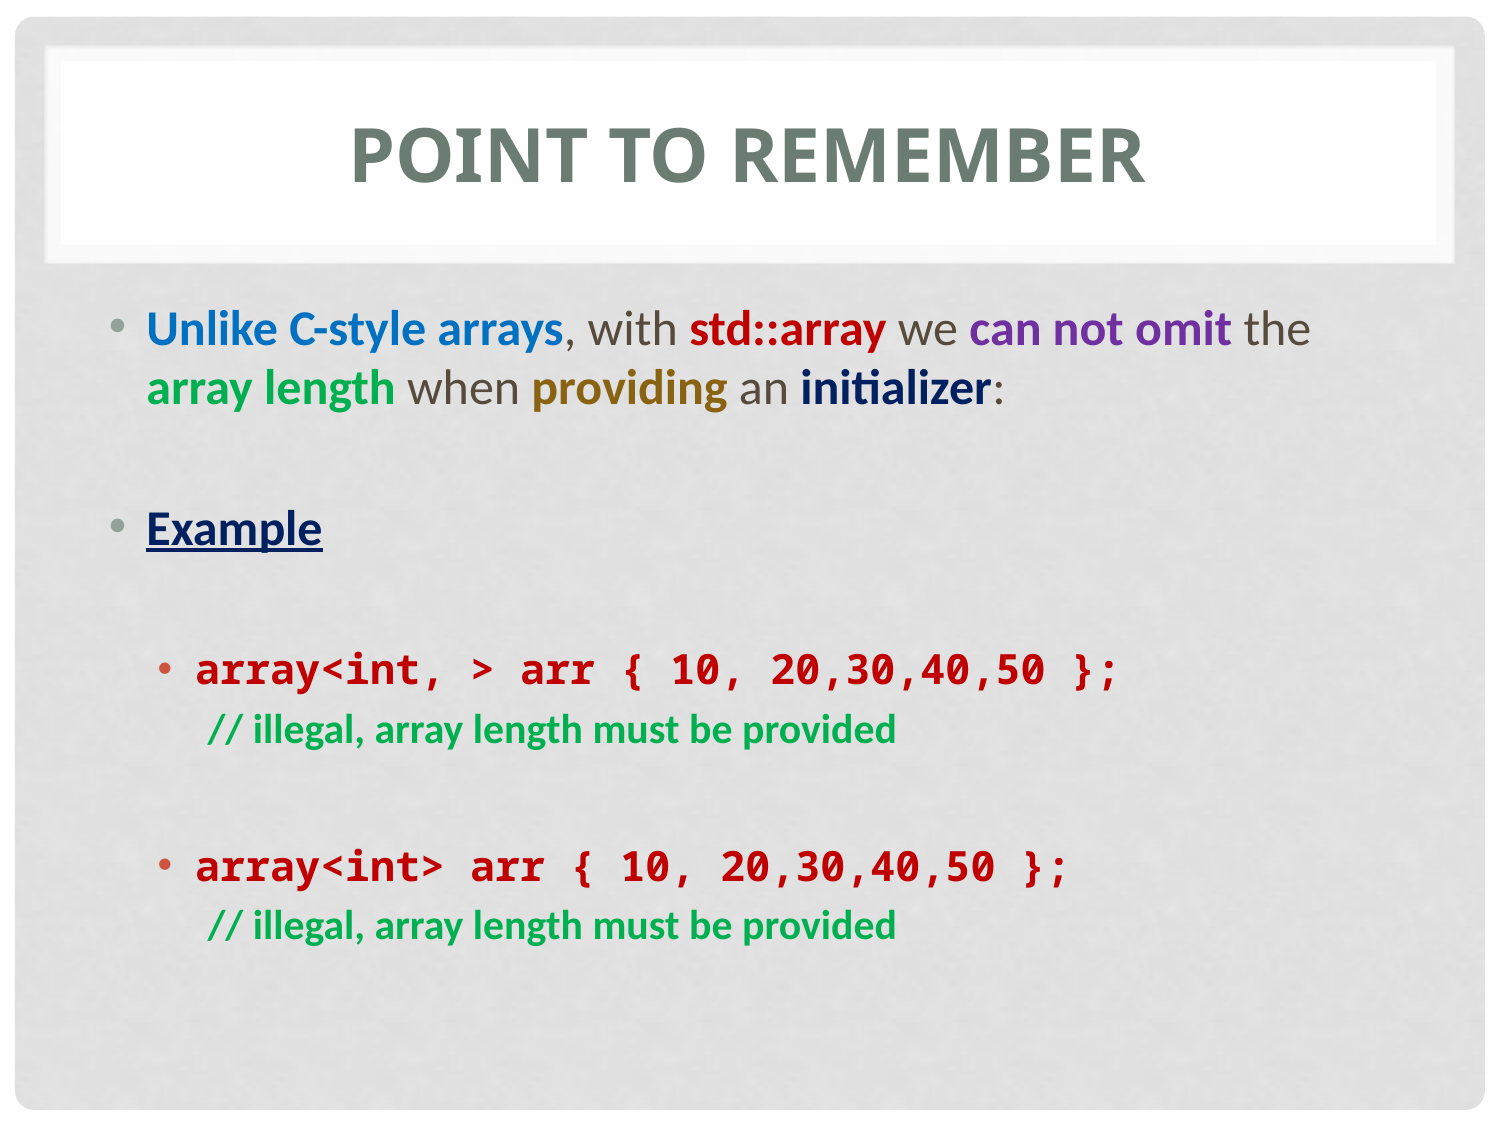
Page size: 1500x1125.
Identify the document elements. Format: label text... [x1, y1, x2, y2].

title Point to remember [69, 66, 1425, 238]
list Unlike C-style arrays, with std::array we can not omit the array length when providing an initializer: Example array<int, > arr { 10, 20,30,40,50 }; // illegal, array length must be provided array<int> arr { 10, 20,30,40,50 }; // illegal, array length must be provided [75, 287, 1425, 1005]
